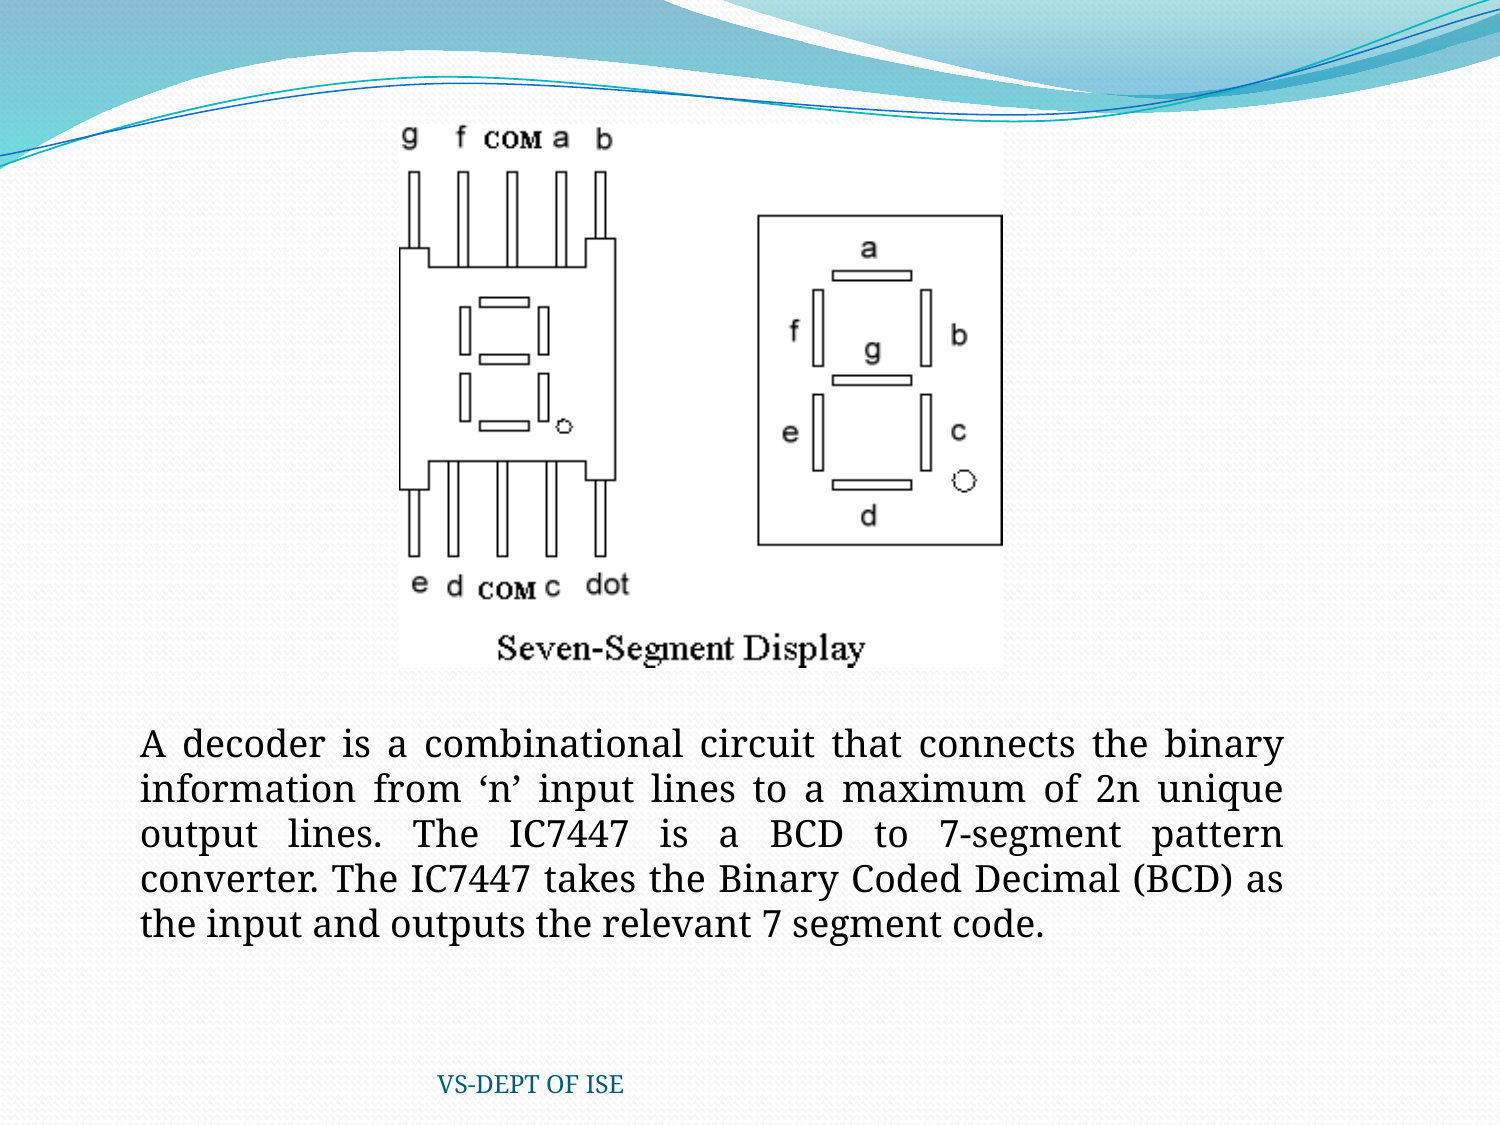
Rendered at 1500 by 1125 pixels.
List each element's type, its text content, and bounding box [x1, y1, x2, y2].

text_box A decoder is a combinational circuit that connects the binary information from ‘n’ input lines to a maximum of 2n unique output lines. The IC7447 is a BCD to 7-segment pattern converter. The IC7447 takes the Binary Coded Decimal (BCD) as the input and outputs the relevant 7 segment code. [125, 712, 1300, 953]
footer VS-DEPT OF ISE [437, 1042, 988, 1103]
title BCD TO 7-SEGMENT DECODER [75, 115, 1425, 213]
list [399, 124, 1004, 668]
